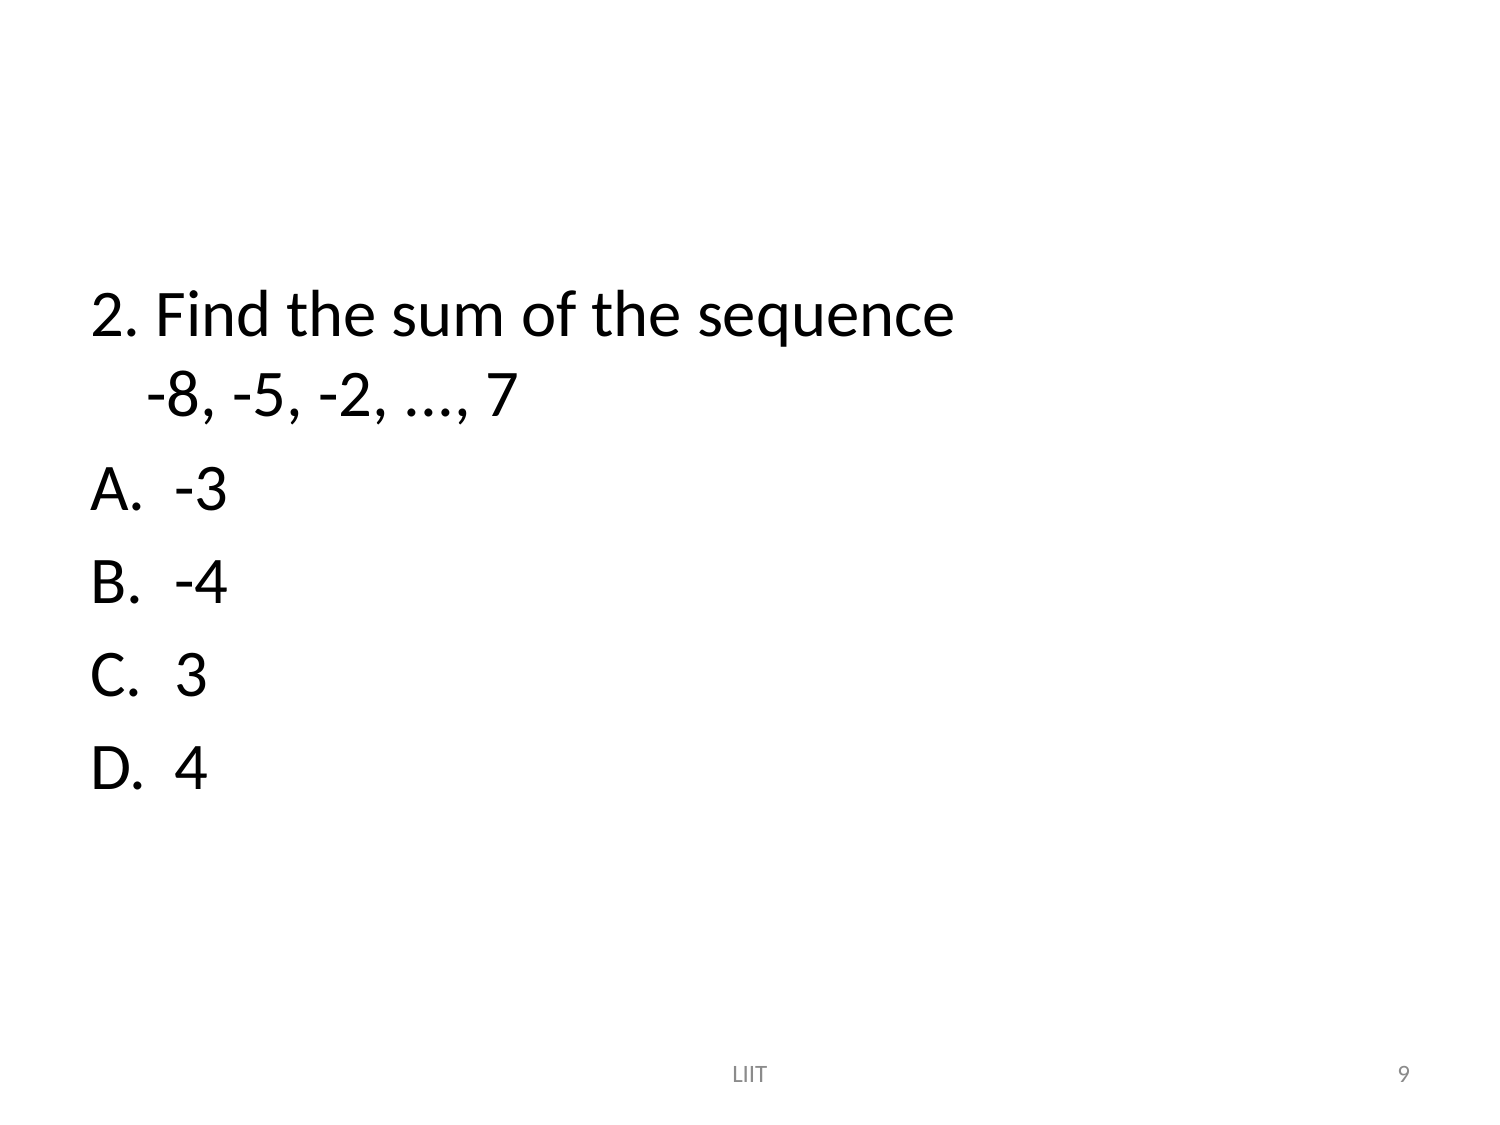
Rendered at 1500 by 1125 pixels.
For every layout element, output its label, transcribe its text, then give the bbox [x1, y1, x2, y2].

list 2. Find the sum of the sequence -8, -5, -2, ..., 7 -3 -4 3 4 [75, 262, 1425, 1005]
slide_number 9 [1074, 1042, 1425, 1103]
footer LIIT [512, 1042, 988, 1103]
